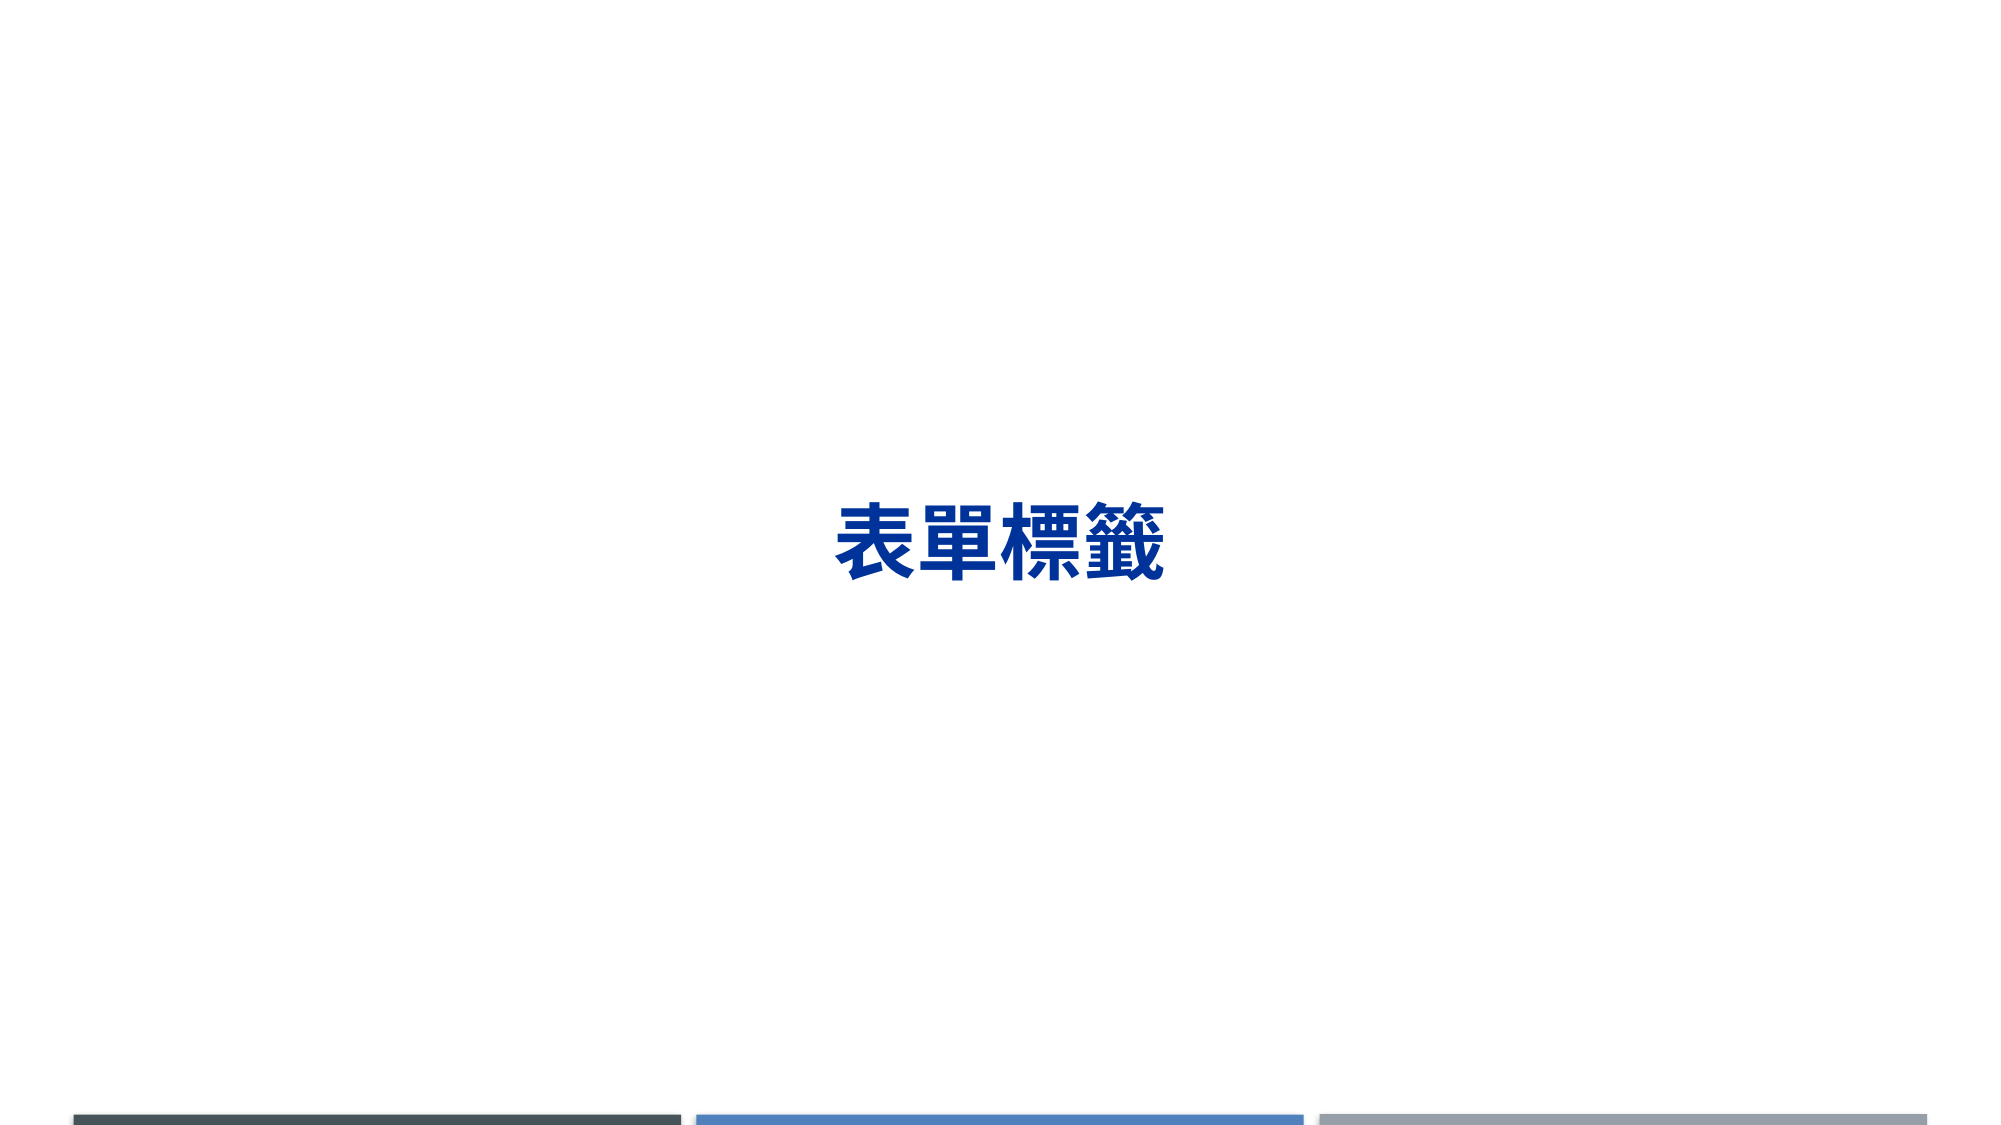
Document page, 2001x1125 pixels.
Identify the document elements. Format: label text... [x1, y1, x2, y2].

title 表單標籤 [0, 318, 2000, 763]
